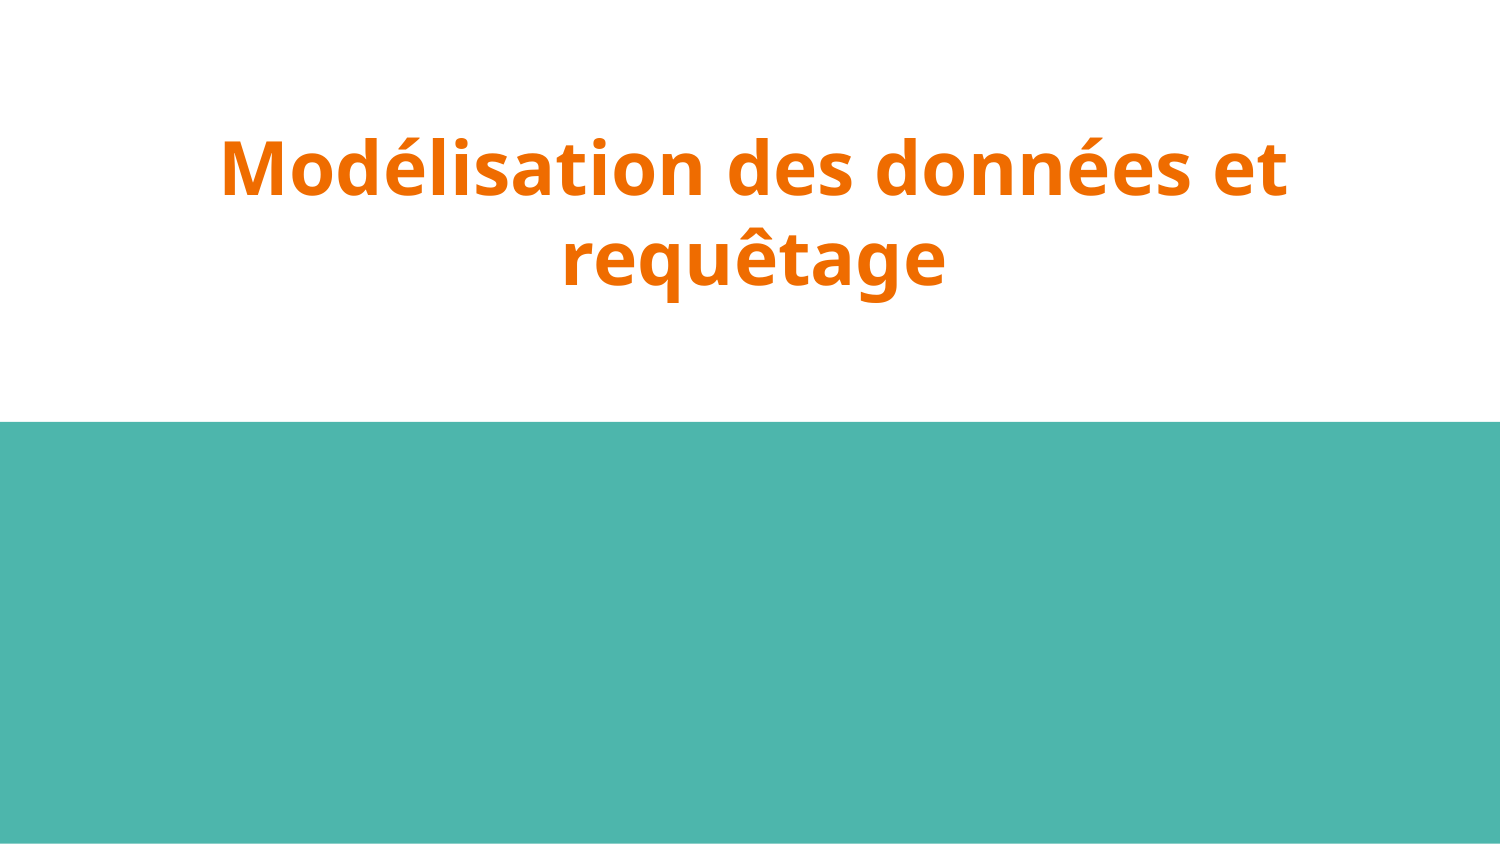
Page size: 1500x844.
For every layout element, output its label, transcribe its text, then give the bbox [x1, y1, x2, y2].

title Modélisation des données et requêtage [51, 133, 1458, 289]
